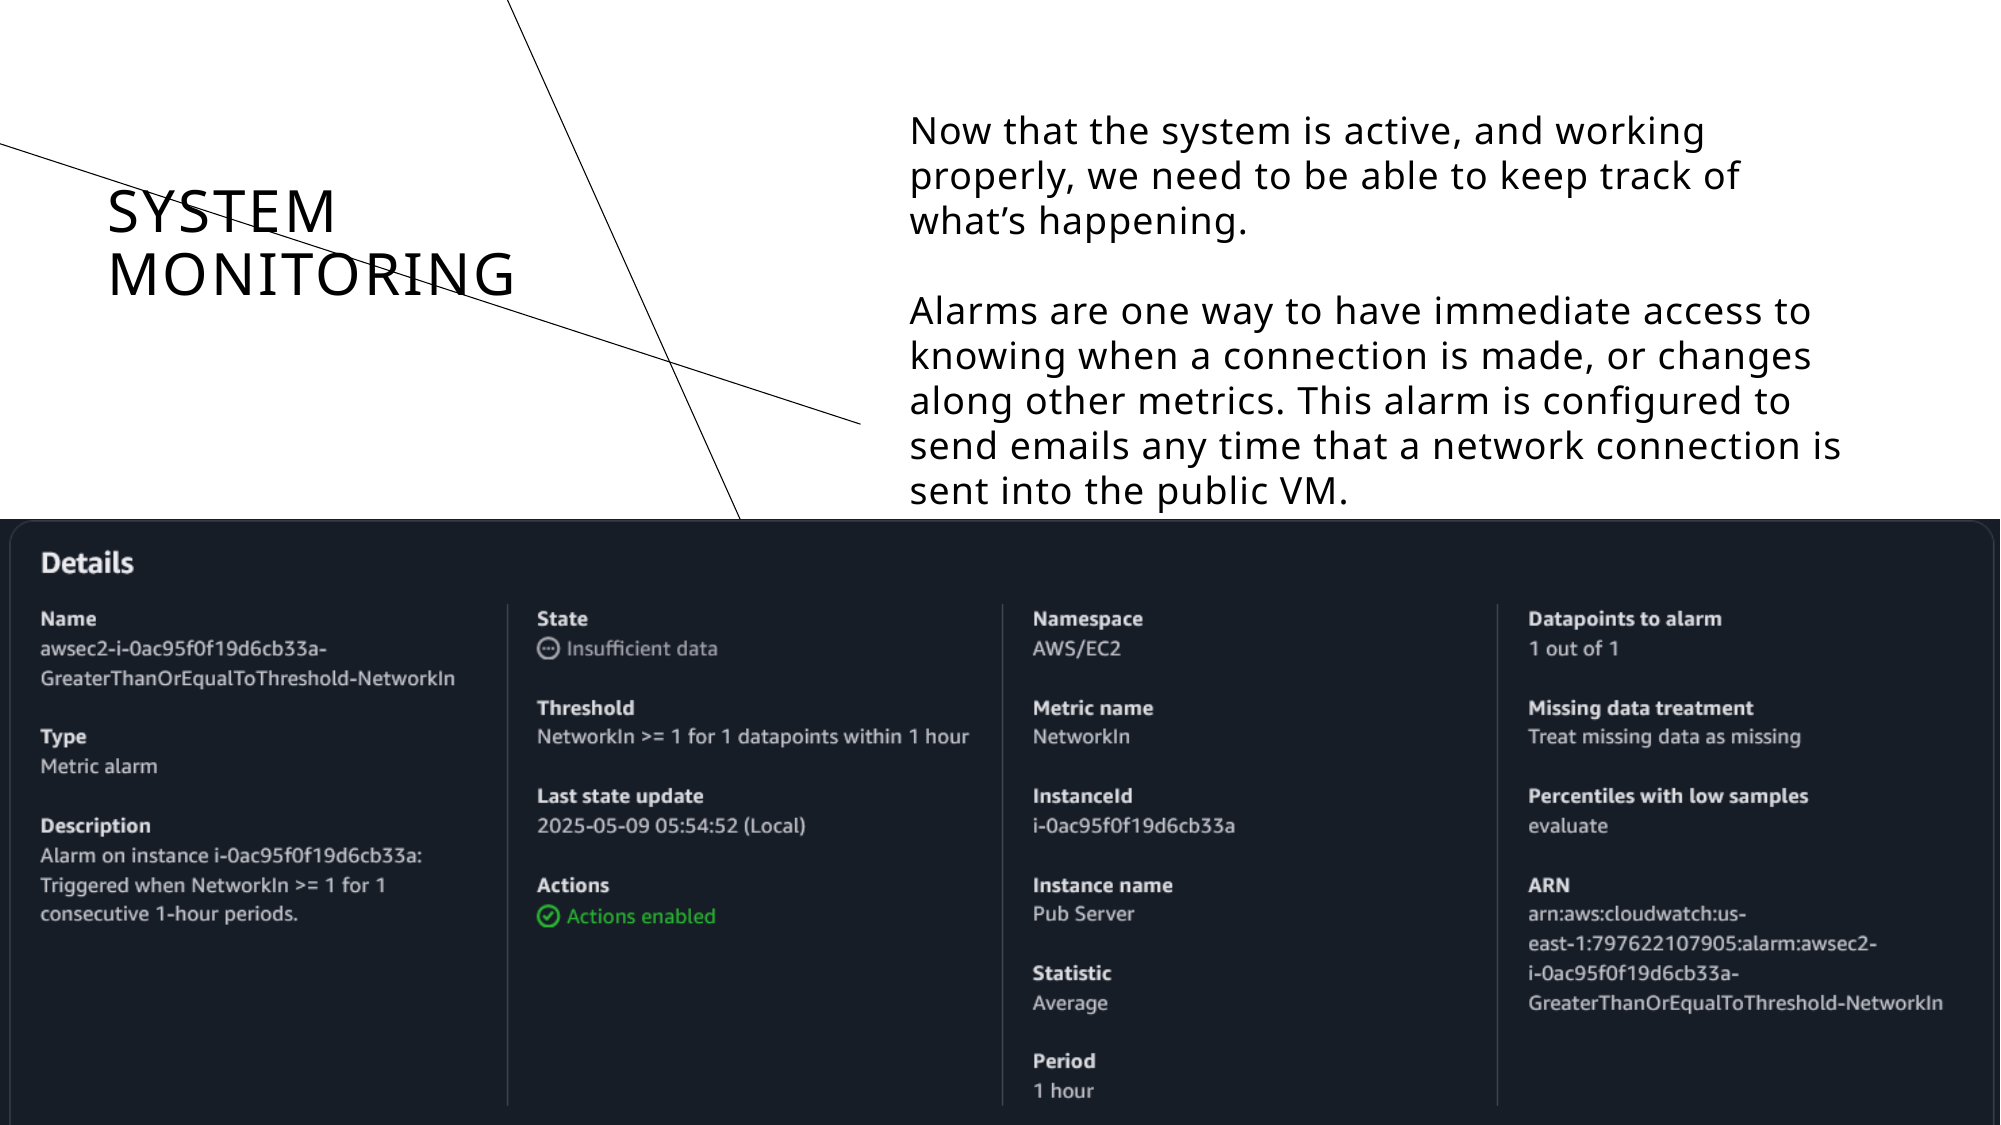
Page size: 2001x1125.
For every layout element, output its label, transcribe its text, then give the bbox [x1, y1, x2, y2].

picture [0, 519, 2000, 1125]
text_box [0, 143, 861, 425]
title System Monitoring [92, 117, 759, 143]
list Now that the system is active, and working properly, we need to be able to keep track of what’s happening. Alarms are one way to have immediate access to knowing when a connection is made, or changes along other metrics. This alarm is configured to send emails any time that a network connection is sent into the public VM. [894, 107, 1864, 497]
